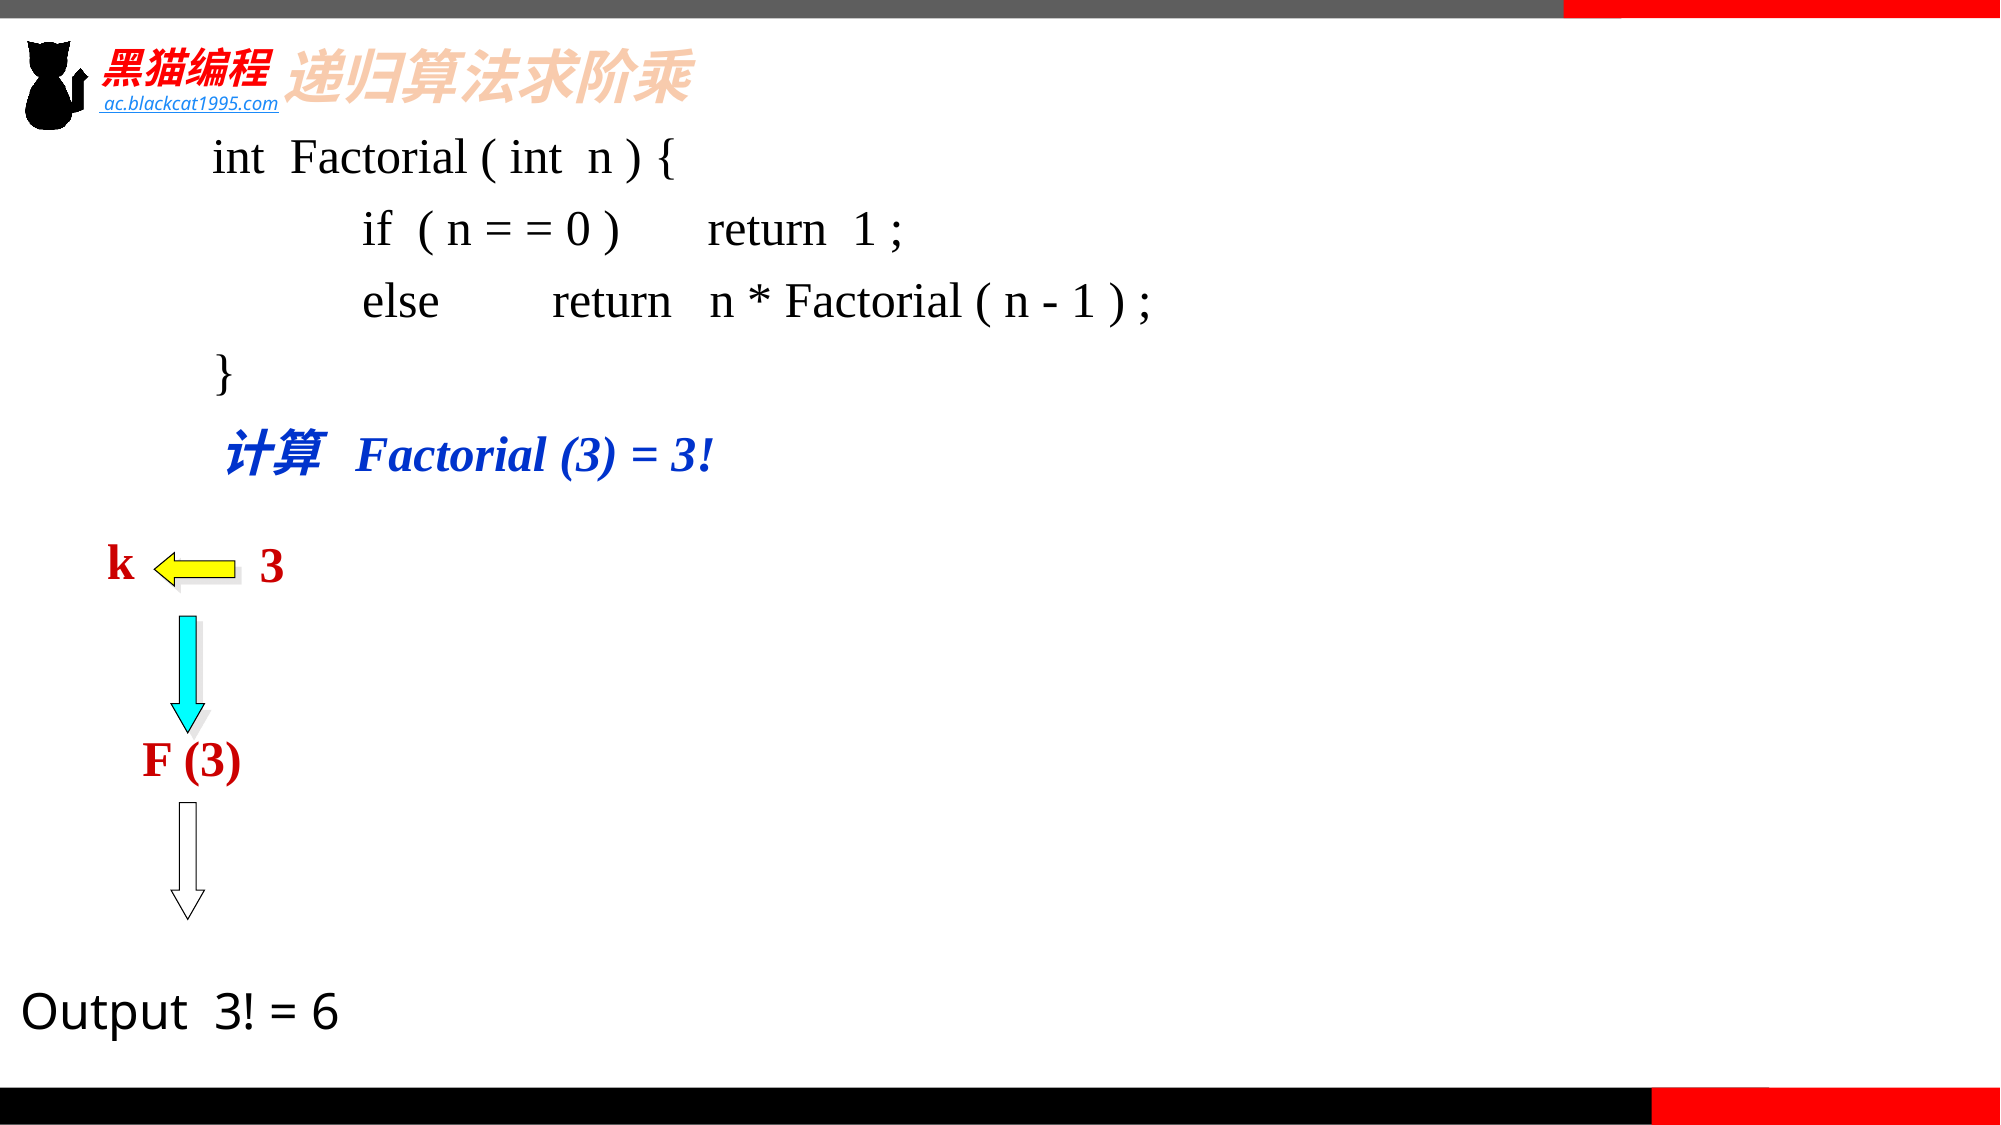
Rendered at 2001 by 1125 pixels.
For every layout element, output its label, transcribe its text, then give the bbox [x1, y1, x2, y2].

text_box k [86, 519, 155, 600]
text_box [4, 802, 357, 1050]
text_box 递归算法求阶乘 [262, 43, 1930, 116]
text_box ac.blackcat1995.com [84, 84, 937, 125]
picture [12, 41, 101, 130]
text_box [171, 616, 205, 716]
text_box 3 [239, 522, 305, 603]
text_box F (3) [122, 716, 262, 797]
text_box int Factorial ( int n ) { if ( n = = 0 ) return 1 ; else return n * Factorial ( n - 1 ) ; } [192, 116, 1413, 410]
text_box 计算 Factorial (3) = 3! [201, 410, 736, 492]
text_box [154, 552, 235, 586]
